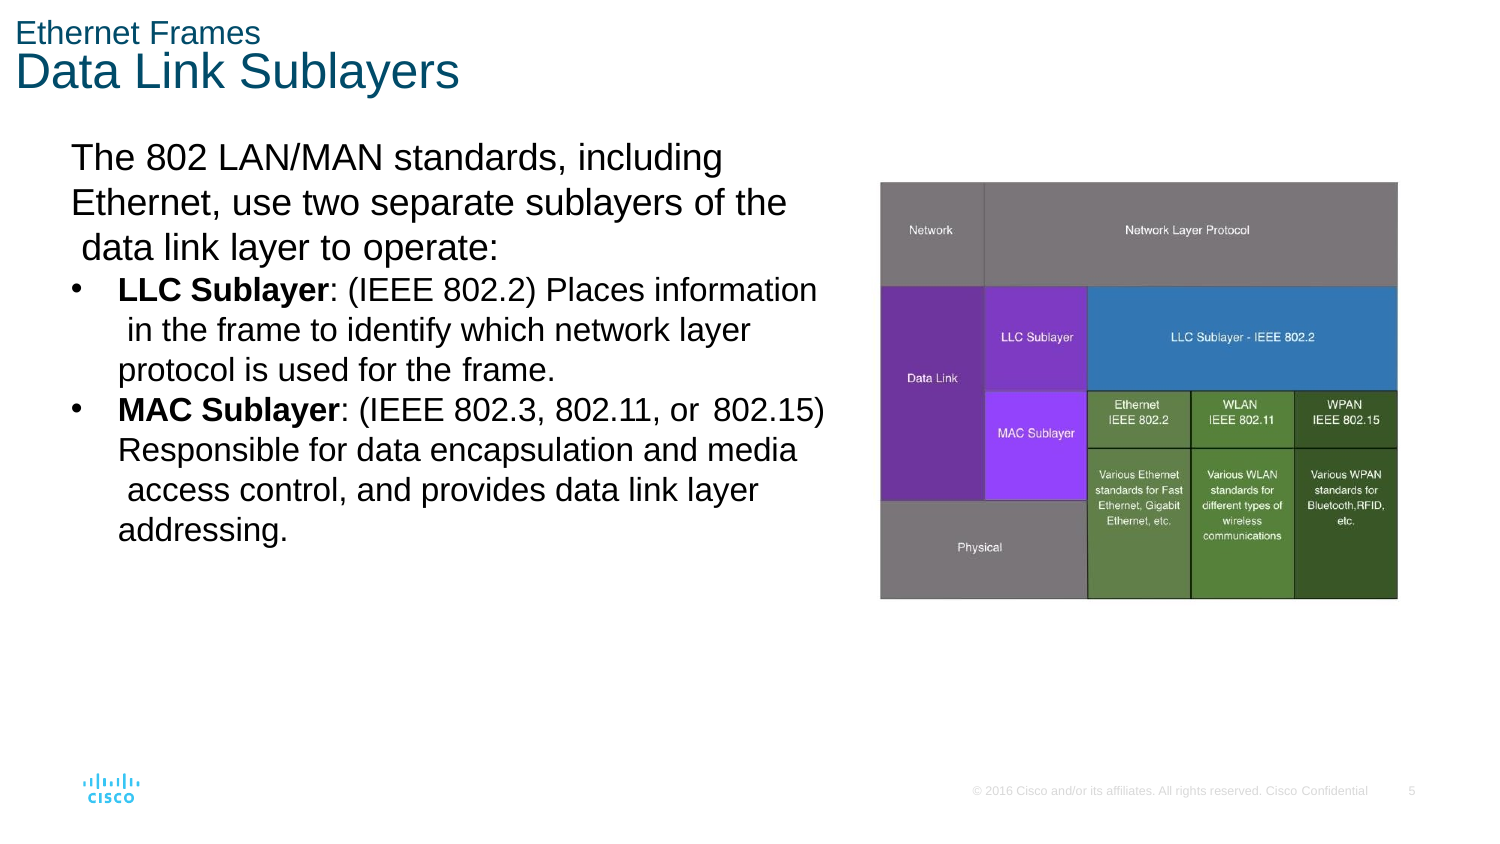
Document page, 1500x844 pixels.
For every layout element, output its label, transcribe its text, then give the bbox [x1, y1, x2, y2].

text_box The 802 LAN/MAN standards, including Ethernet, use two separate sublayers of the data link layer to operate: LLC Sublayer: (IEEE 802.2) Places information in the frame to identify which network layer protocol is used for the frame. MAC Sublayer: (IEEE 802.3, 802.11, or 802.15) Responsible for data encapsulation and media access control, and provides data link layer addressing. [68, 130, 833, 548]
footer © 2016 Cisco and/or its affiliates. All rights reserved. Cisco Confidential [970, 782, 1381, 844]
text_box [871, 180, 1401, 606]
title Data Link Sublayers [12, 36, 465, 180]
text_box Ethernet Frames [12, 9, 265, 36]
slide_number 5 [1402, 782, 1429, 844]
